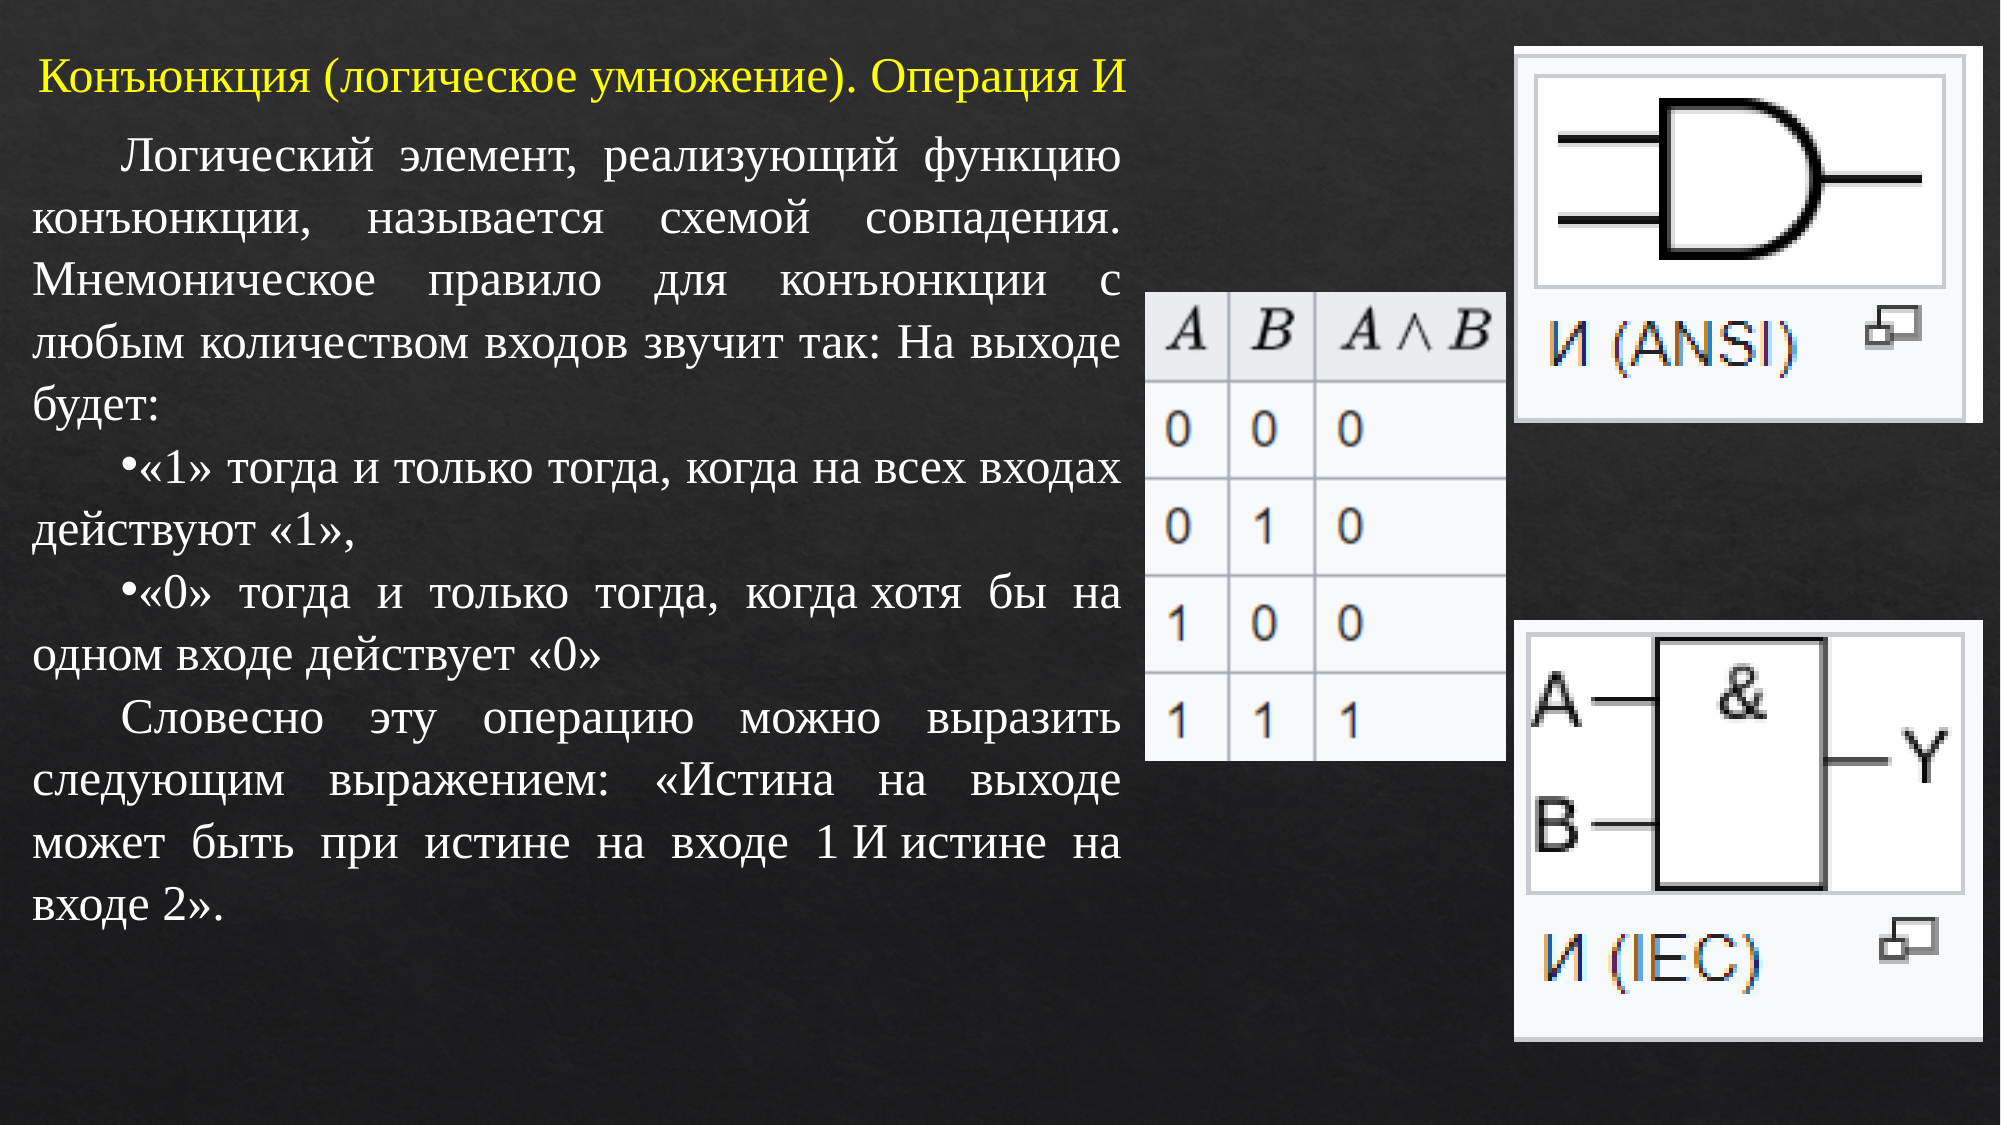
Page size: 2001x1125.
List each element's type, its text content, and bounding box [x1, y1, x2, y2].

text_box Конъюнкция (логическое умножение). Операция И [23, 35, 1143, 111]
text_box Логический элемент, реализующий функцию конъюнкции, называется схемой совпадения. Мнемоническое правило для конъюнкции с любым количеством входов звучит так: На выходе будет: «1» тогда и только тогда, когда на всех входах действуют «1», «0» тогда и только тогда, когда хотя бы на одном входе действует «0» Словесно эту операцию можно выразить следующим выражением: «Истина на выходе может быть при истине на входе 1 И истине на входе 2». [17, 111, 1137, 939]
picture [1514, 46, 1984, 423]
picture [1145, 292, 1506, 762]
picture [1514, 620, 1983, 1042]
